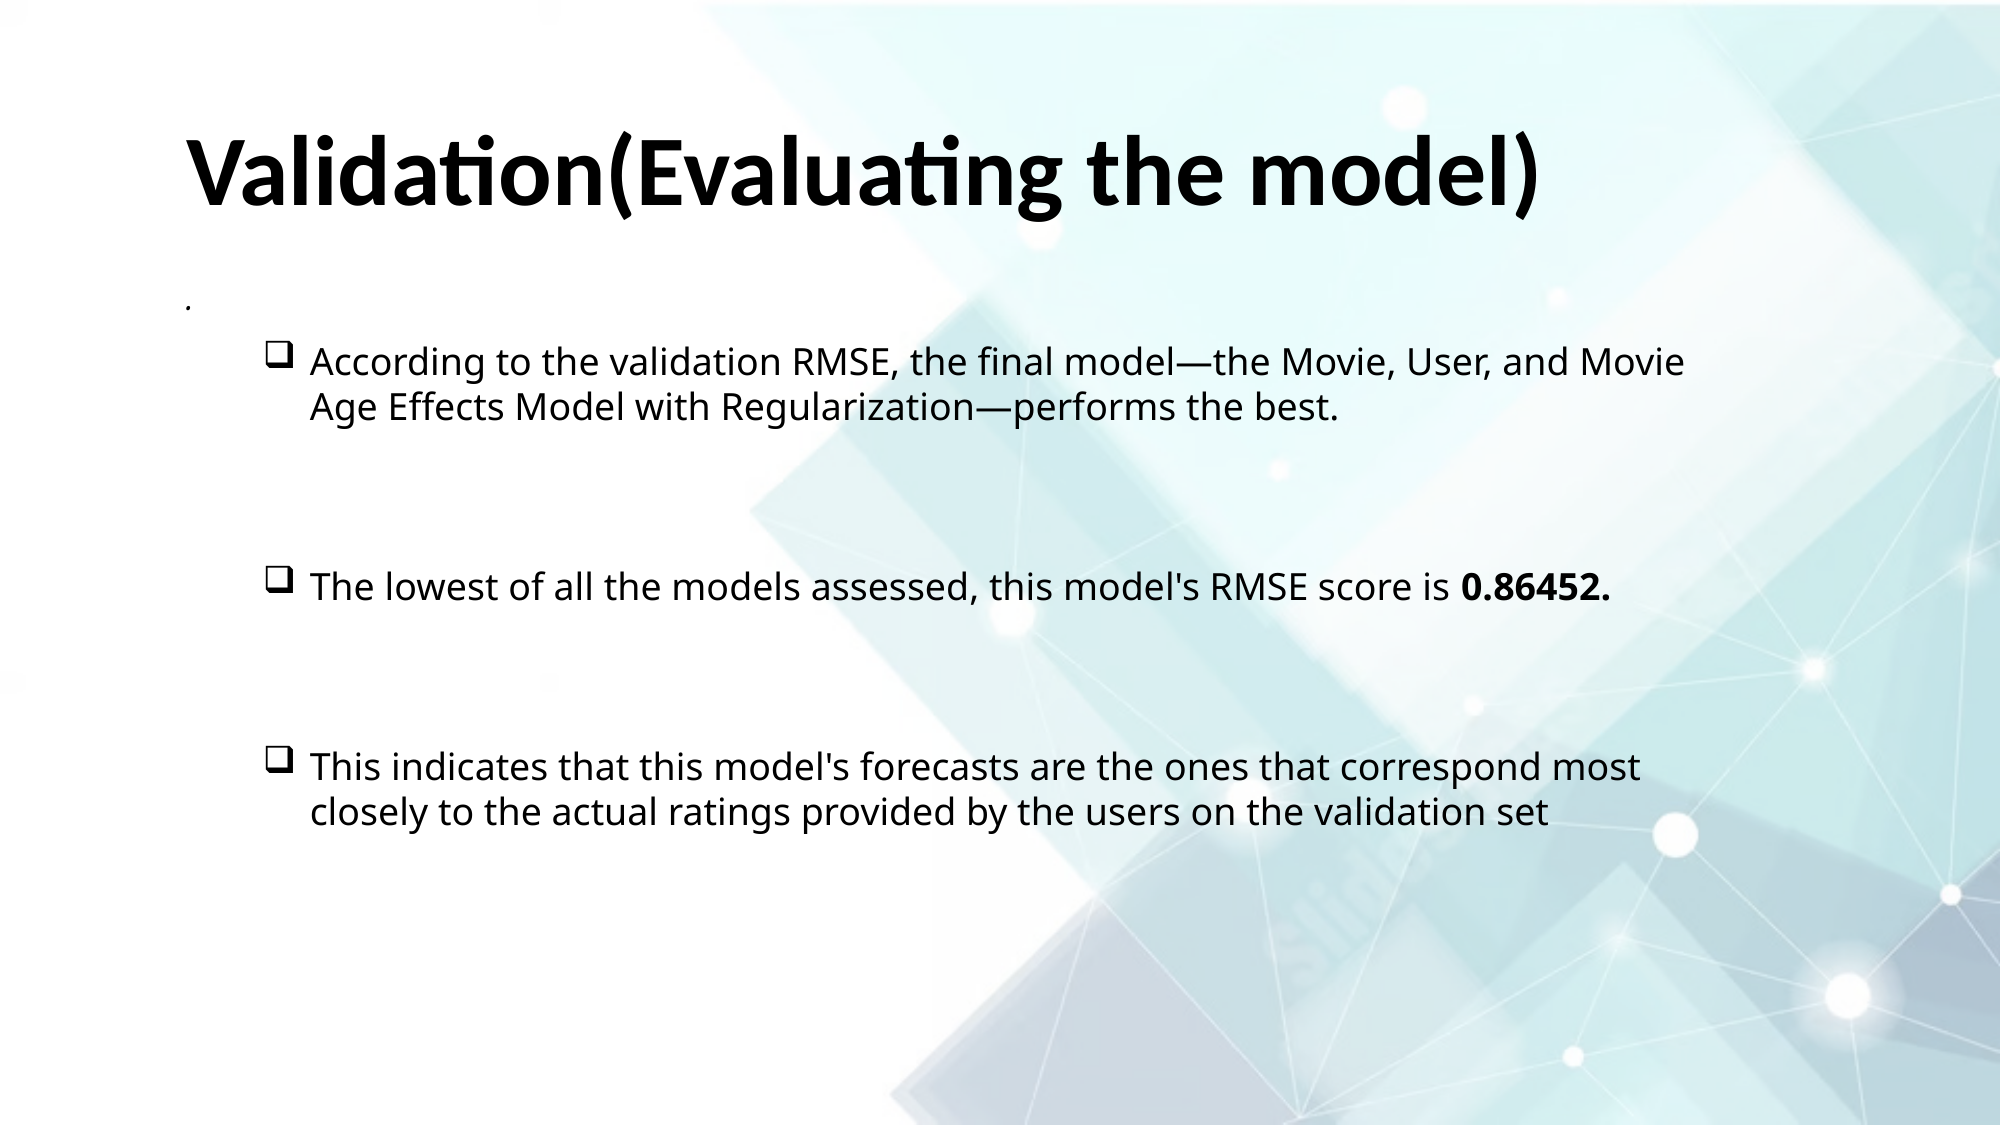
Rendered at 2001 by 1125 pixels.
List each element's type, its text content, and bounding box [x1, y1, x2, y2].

text_box According to the validation RMSE, the final model—the Movie, User, and Movie Age Effects Model with Regularization—performs the best. The lowest of all the models assessed, this model's RMSE score is 0.86452. This indicates that this model's forecasts are the ones that correspond most closely to the actual ratings provided by the users on the validation set [248, 330, 1774, 841]
text_box Validation(Evaluating the model) [171, 89, 1654, 233]
text_box . [171, 262, 1949, 712]
